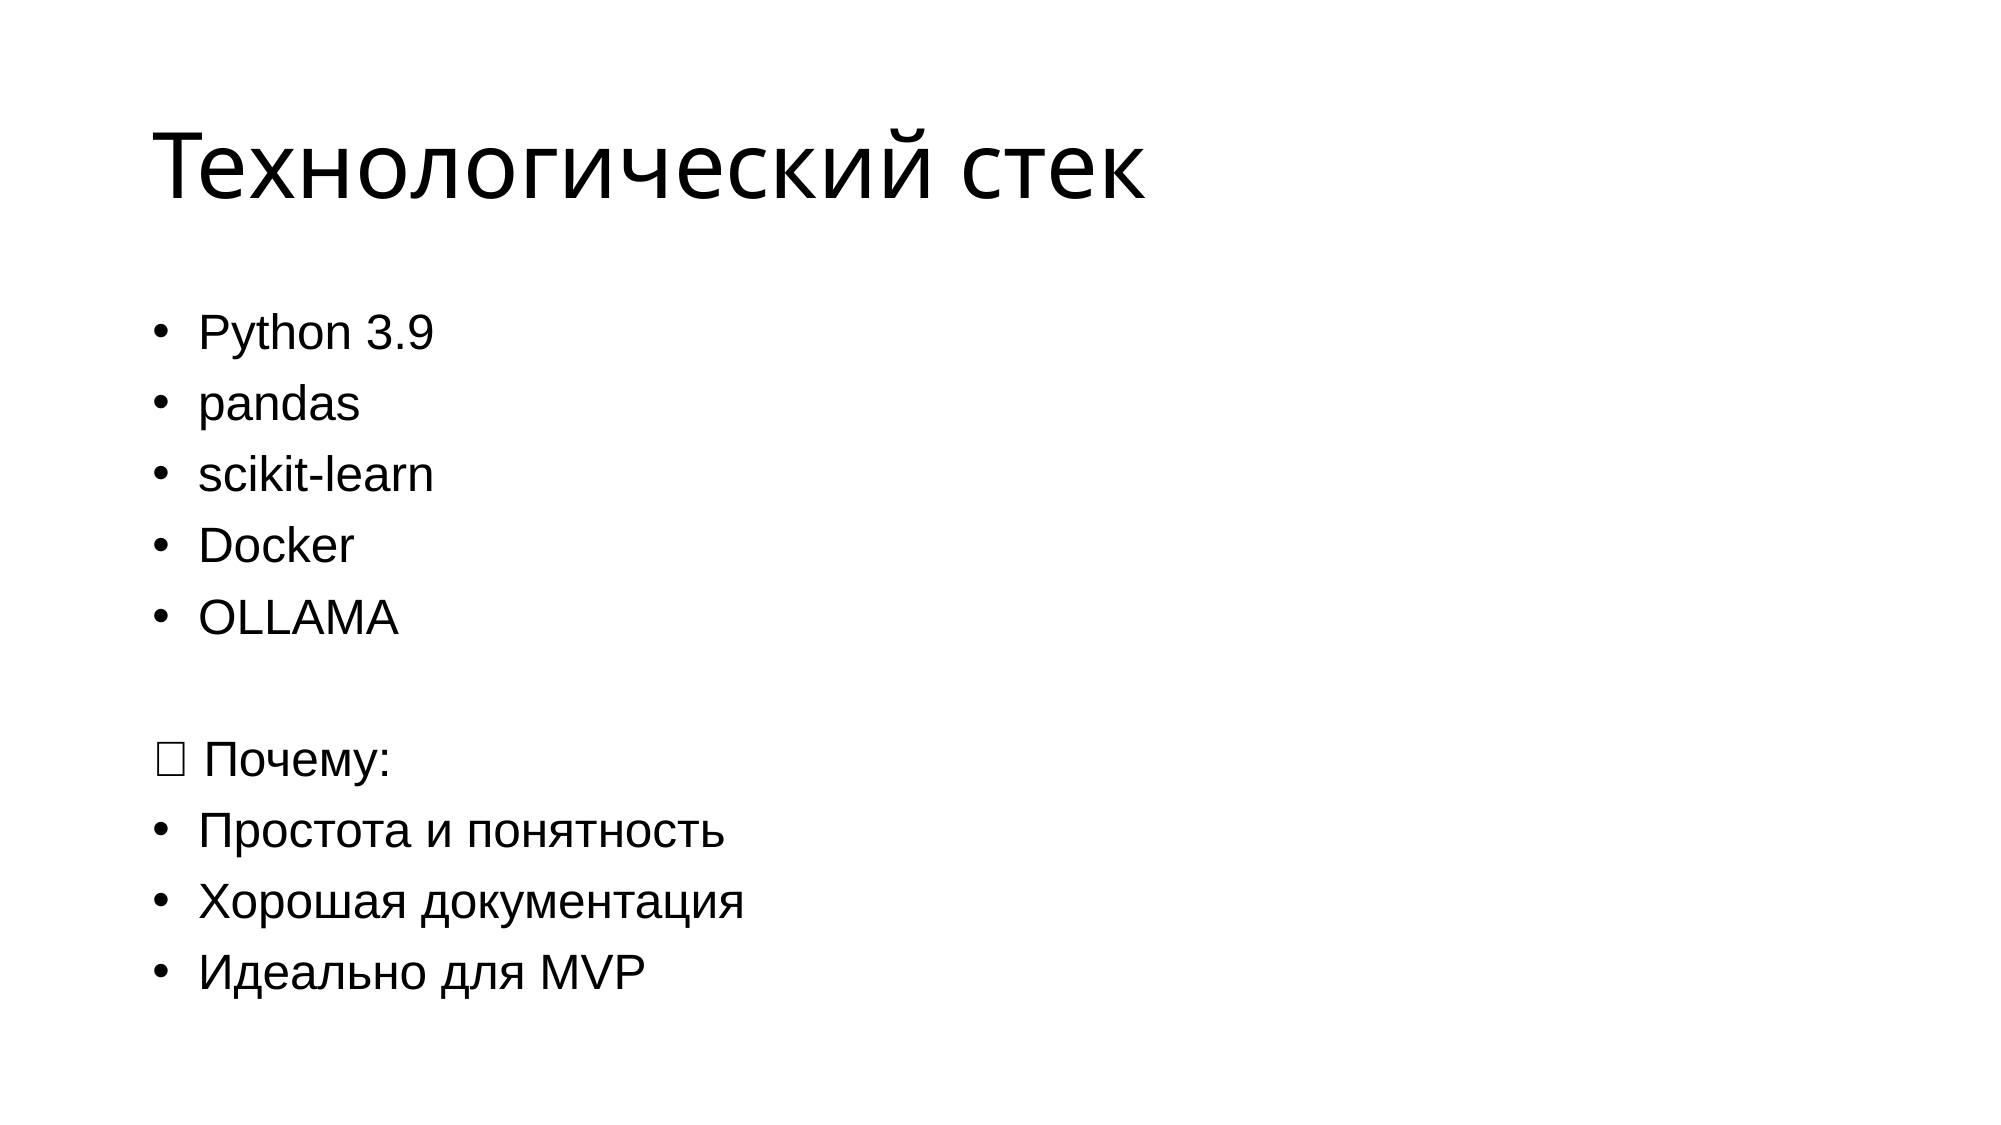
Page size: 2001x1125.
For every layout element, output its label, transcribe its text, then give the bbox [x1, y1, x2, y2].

title Технологический стек [137, 59, 1863, 278]
list Python 3.9 pandas scikit-learn Docker OLLAMA ✅ Почему: Простота и понятность Хорошая документация Идеально для MVP [137, 299, 1863, 1014]
